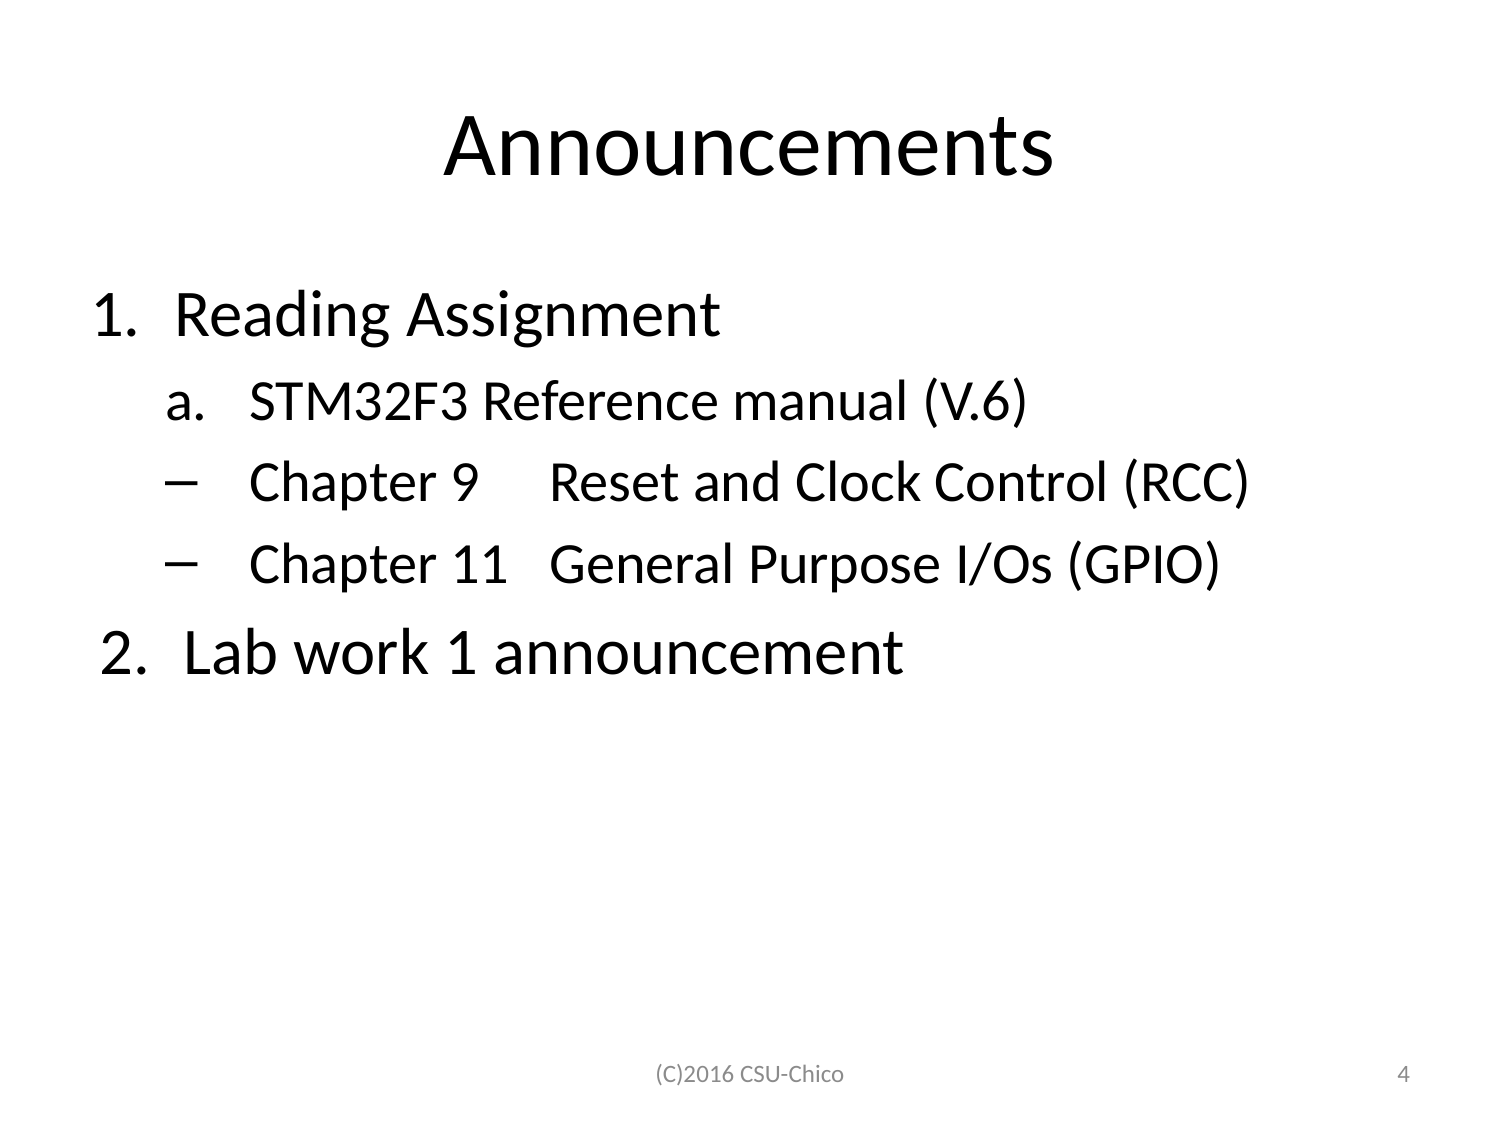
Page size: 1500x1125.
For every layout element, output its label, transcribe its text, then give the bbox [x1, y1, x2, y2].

footer (C)2016 CSU-Chico [512, 1042, 988, 1103]
title Announcements [75, 45, 1425, 233]
slide_number 4 [1074, 1042, 1425, 1103]
list Reading Assignment STM32F3 Reference manual (V.6) Chapter 9 Reset and Clock Control (RCC) Chapter 11 General Purpose I/Os (GPIO) Lab work 1 announcement [75, 262, 1425, 1005]
